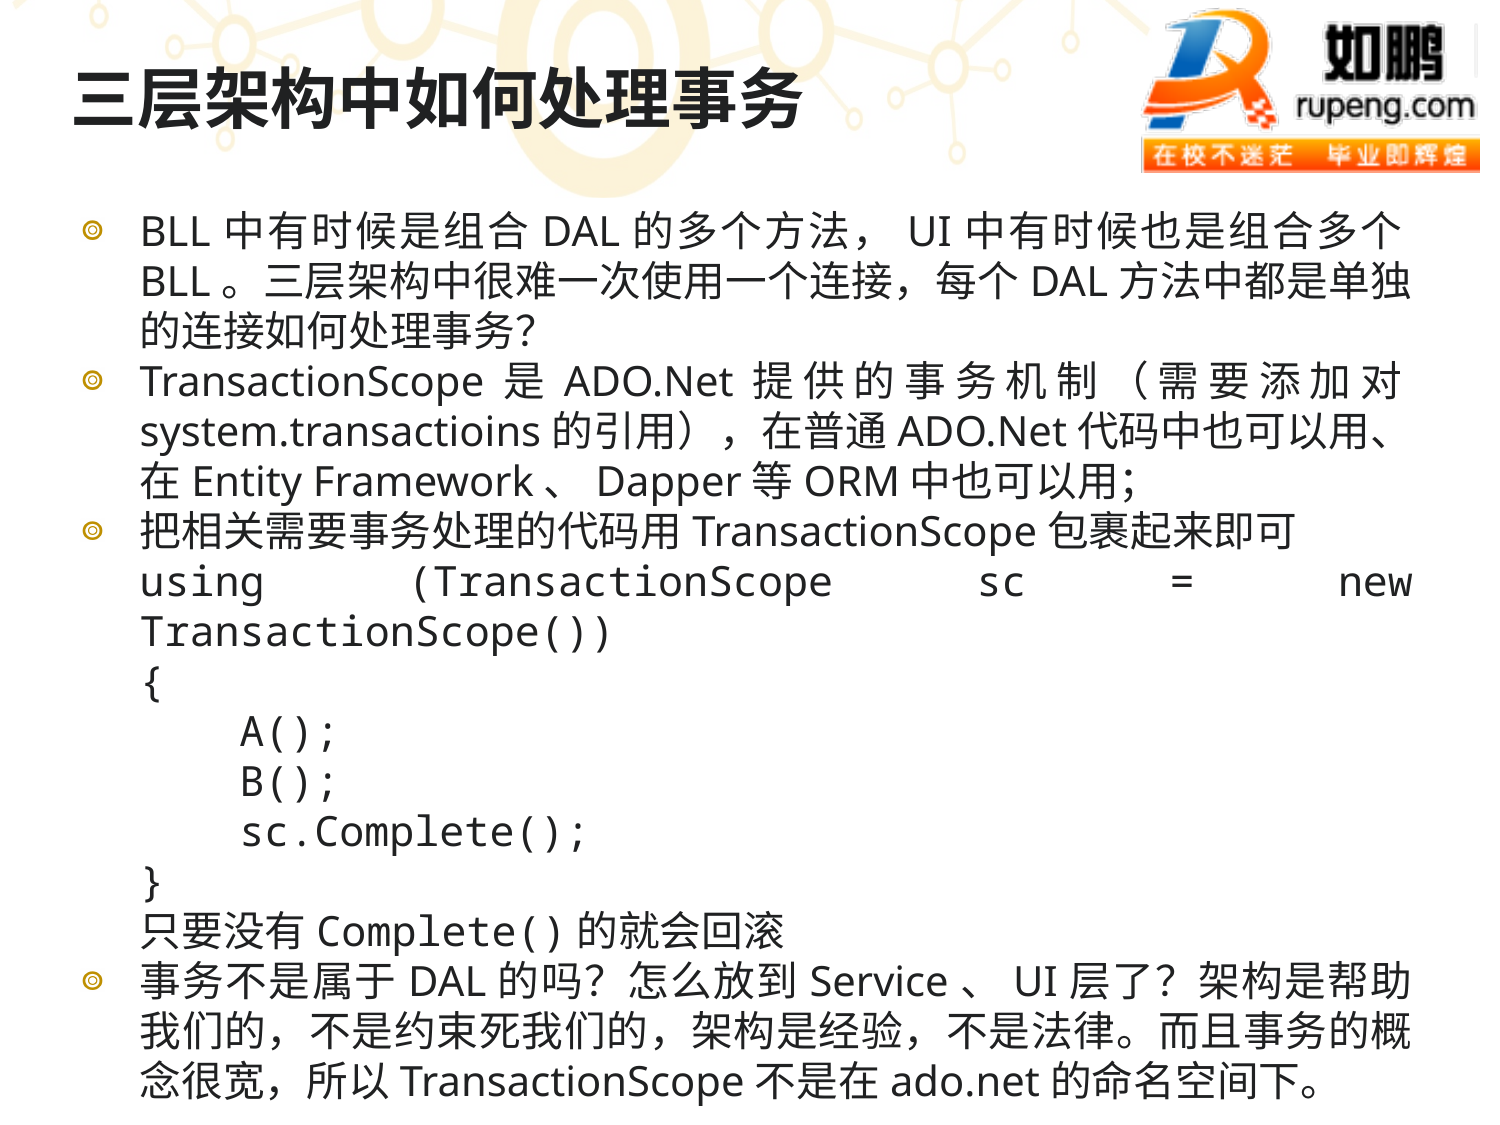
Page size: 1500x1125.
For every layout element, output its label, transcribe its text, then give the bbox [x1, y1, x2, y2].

picture [80, 367, 105, 392]
picture [1140, 7, 1480, 173]
list BLL中有时候是组合DAL的多个方法，UI中有时候也是组合多个BLL。三层架构中很难一次使用一个连接，每个DAL方法中都是单独的连接如何处理事务？ TransactionScope是ADO.Net提供的事务机制（需要添加对system.transactioins的引用），在普通ADO.Net代码中也可以用、在Entity Framework、Dapper等ORM中也可以用； 把相关需要事务处理的代码用TransactionScope包裹起来即可 using (TransactionScope sc = new TransactionScope()) { A(); B(); sc.Complete(); } 只要没有Complete()的就会回滚 事务不是属于DAL的吗？怎么放到Service、UI层了？架构是帮助我们的，不是约束死我们的，架构是经验，不是法律。而且事务的概念很宽，所以TransactionScope不是在ado.net的命名空间下。 [65, 196, 1428, 1059]
picture [80, 217, 105, 242]
title 三层架构中如何处理事务 [55, 45, 1434, 158]
picture [80, 518, 105, 542]
picture [80, 968, 105, 992]
